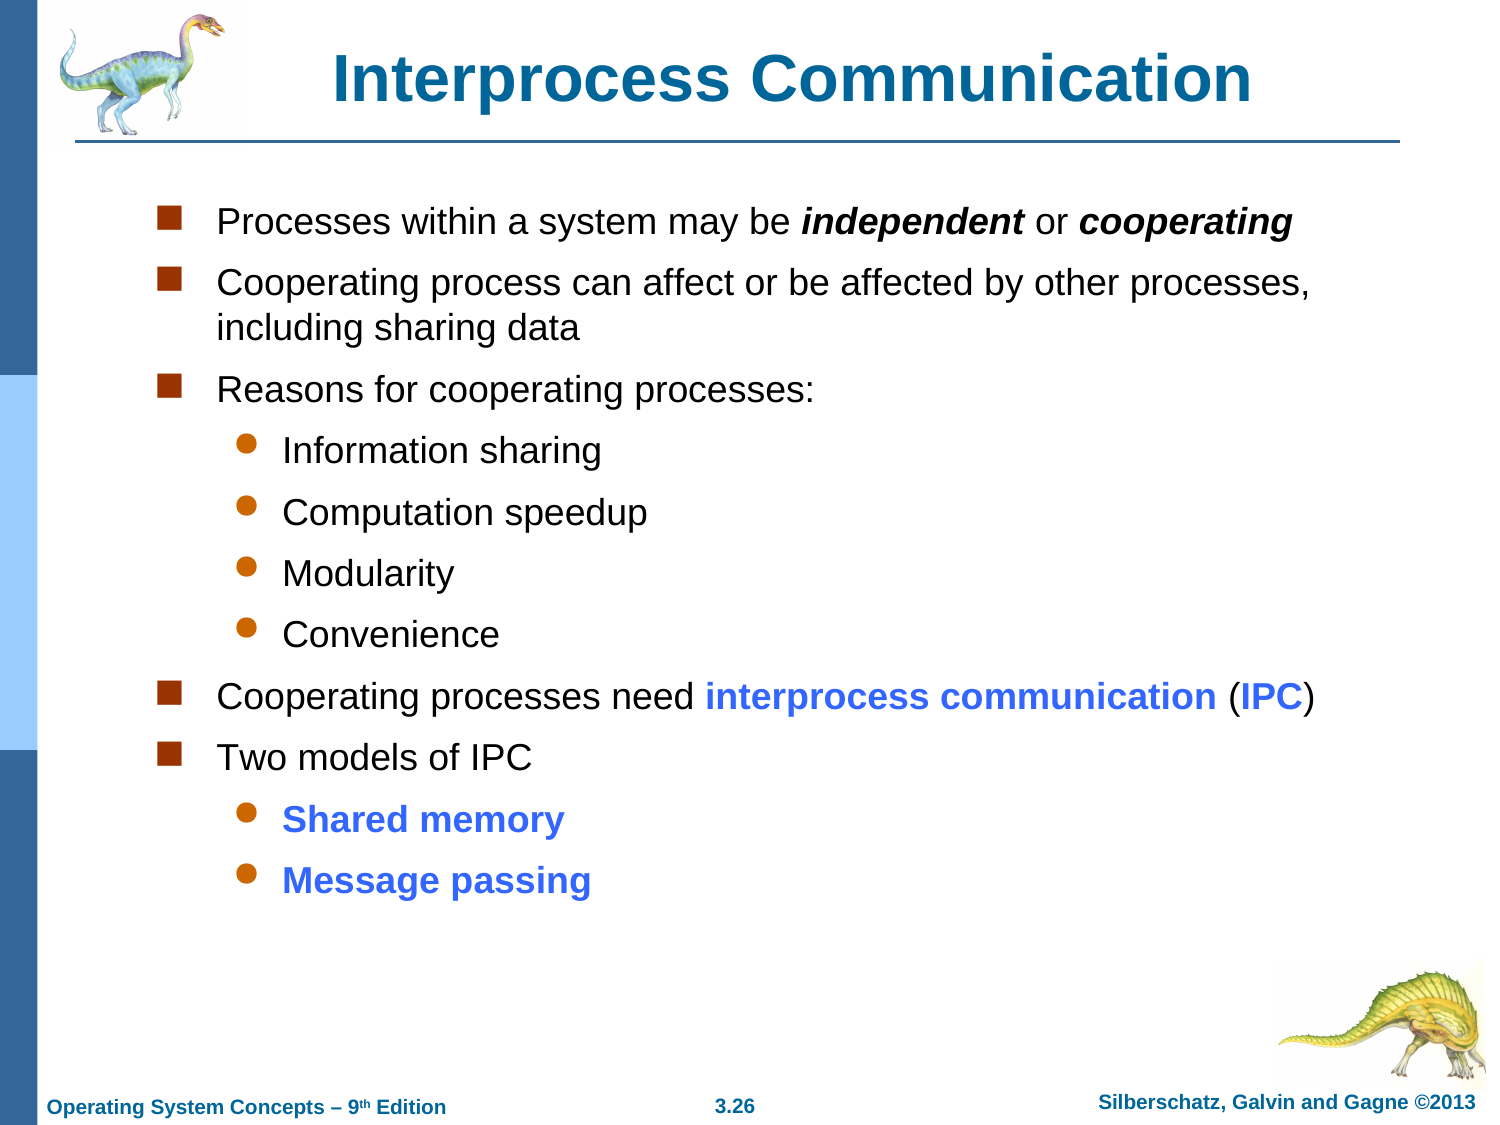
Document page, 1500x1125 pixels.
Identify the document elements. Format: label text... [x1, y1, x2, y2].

picture [46, 0, 243, 149]
picture [1415, 1094, 1423, 1099]
picture [1275, 959, 1486, 1090]
text_box Processes within a system may be independent or cooperating Cooperating process can affect or be affected by other processes, including sharing data Reasons for cooperating processes: Information sharing Computation speedup Modularity Convenience Cooperating processes need interprocess communication (IPC) Two models of IPC Shared memory Message passing [145, 189, 1374, 933]
title Interprocess Communication [161, 27, 1425, 123]
